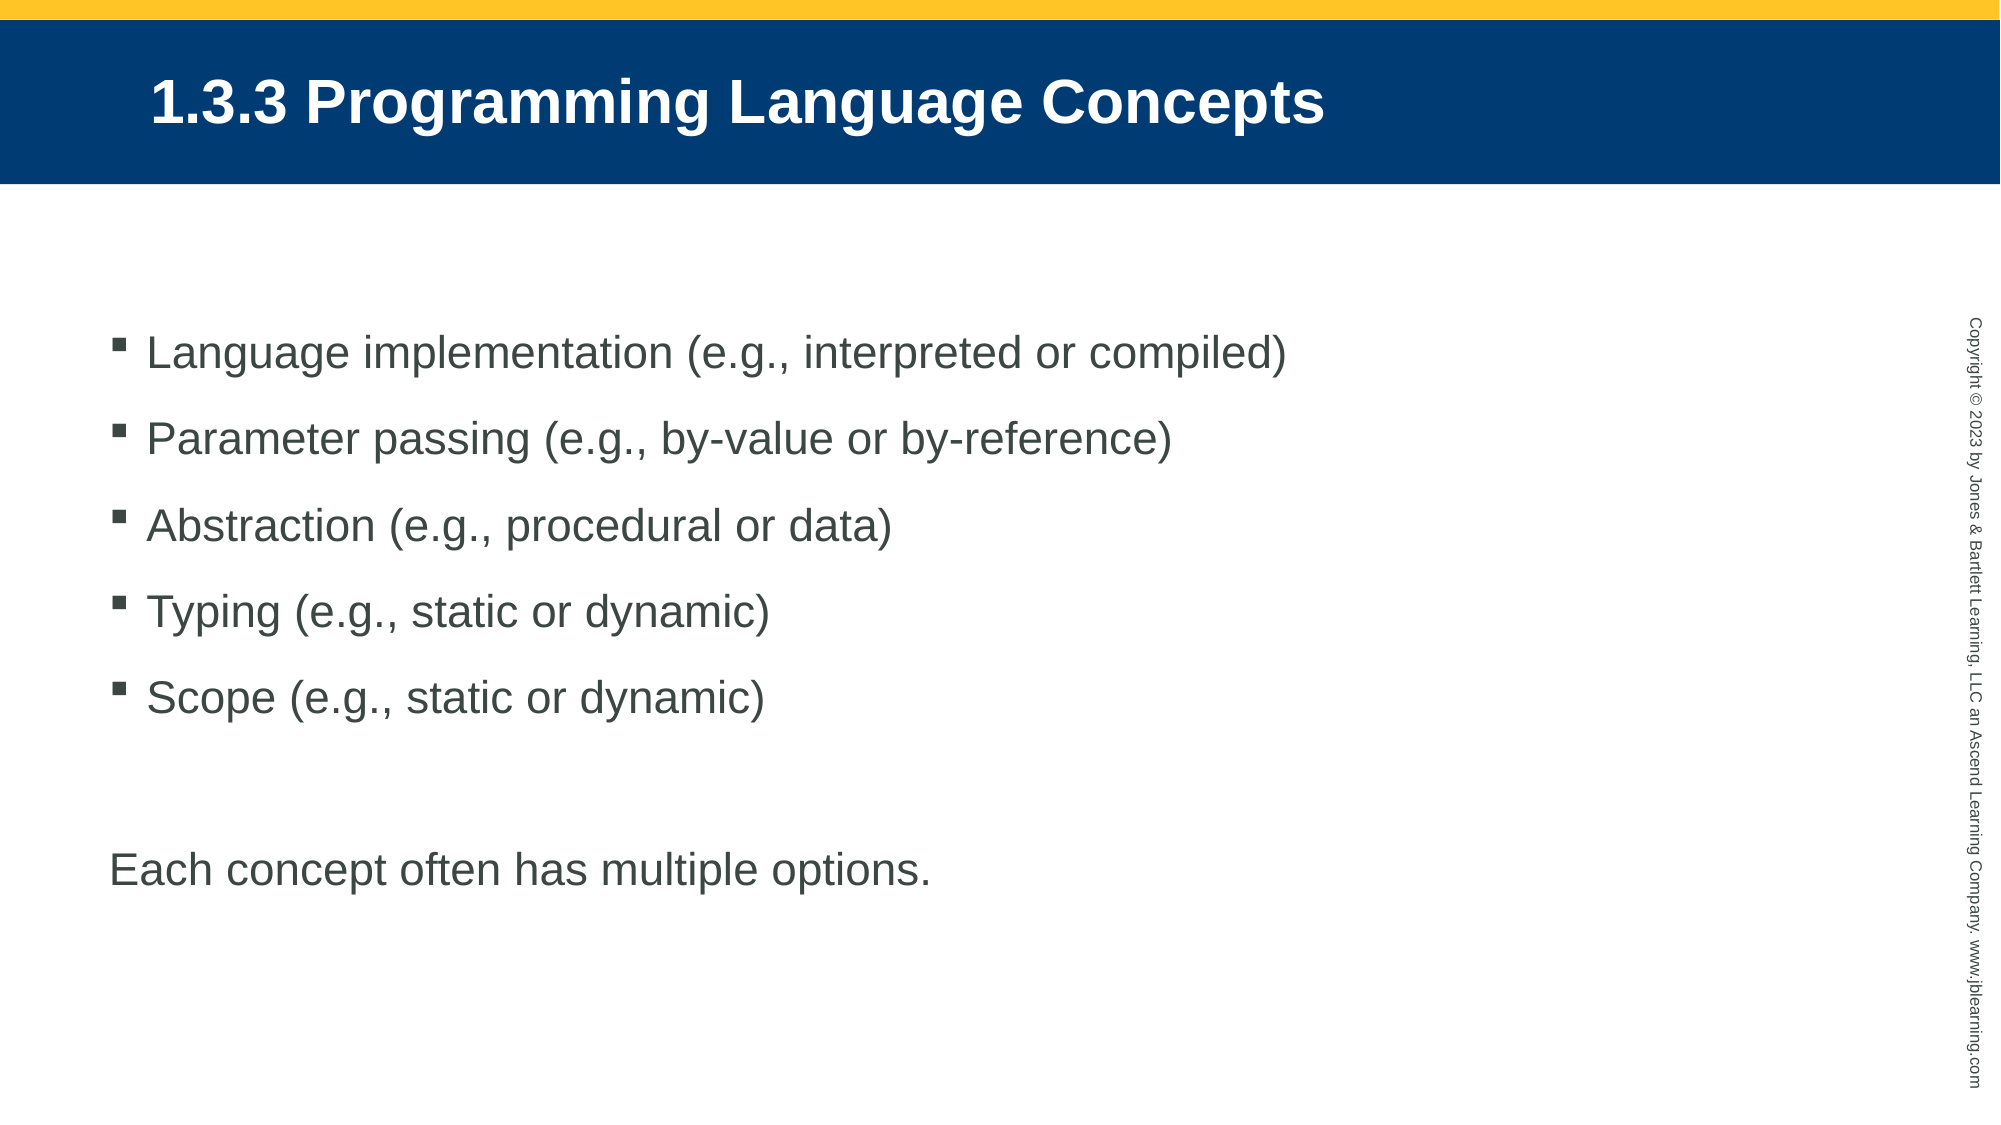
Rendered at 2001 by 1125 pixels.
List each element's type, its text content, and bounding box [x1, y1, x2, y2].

title 1.3.3 Programming Language Concepts [0, 19, 2000, 185]
list Language implementation (e.g., interpreted or compiled) Parameter passing (e.g., by-value or by-reference) Abstraction (e.g., procedural or data) Typing (e.g., static or dynamic) Scope (e.g., static or dynamic) Each concept often has multiple options. [93, 315, 2000, 1030]
